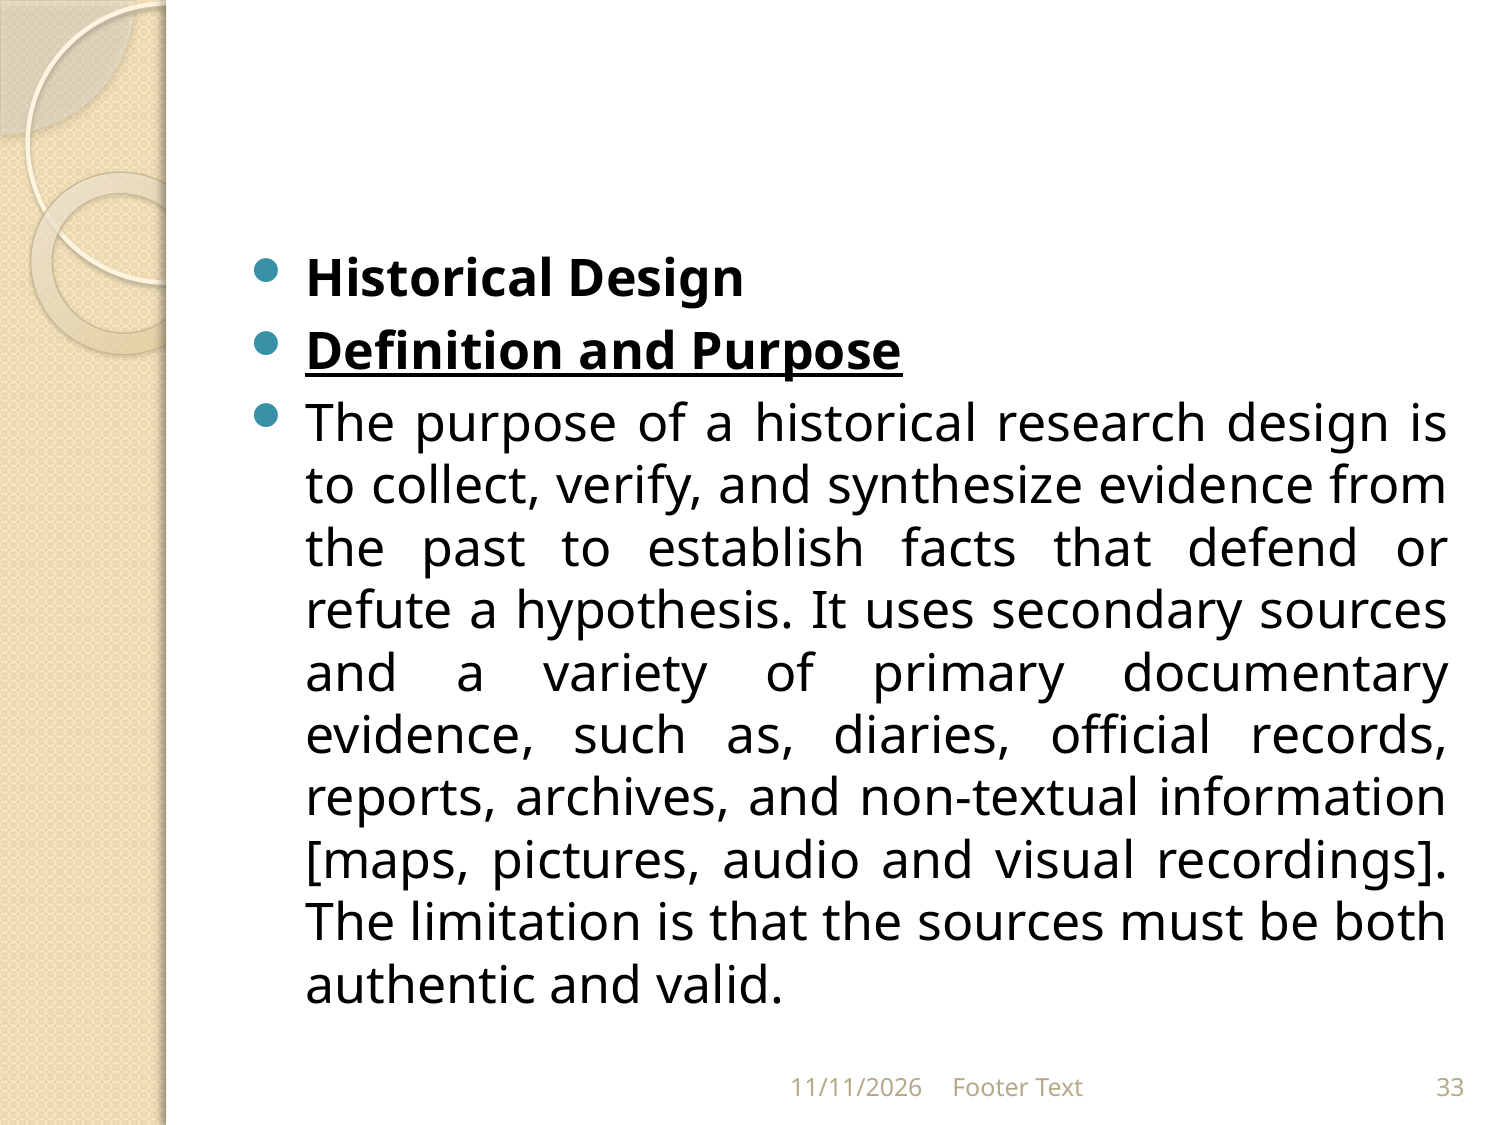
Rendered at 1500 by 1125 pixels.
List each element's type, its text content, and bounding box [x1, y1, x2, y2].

slide_number 33 [1413, 1034, 1488, 1113]
list Historical Design Definition and Purpose The purpose of a historical research design is to collect, verify, and synthesize evidence from the past to establish facts that defend or refute a hypothesis. It uses secondary sources and a variety of primary documentary evidence, such as, diaries, official records, reports, archives, and non-textual information [maps, pictures, audio and visual recordings]. The limitation is that the sources must be both authentic and valid. [235, 237, 1466, 1025]
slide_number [587, 1034, 937, 1113]
footer Footer Text [937, 1034, 1413, 1113]
